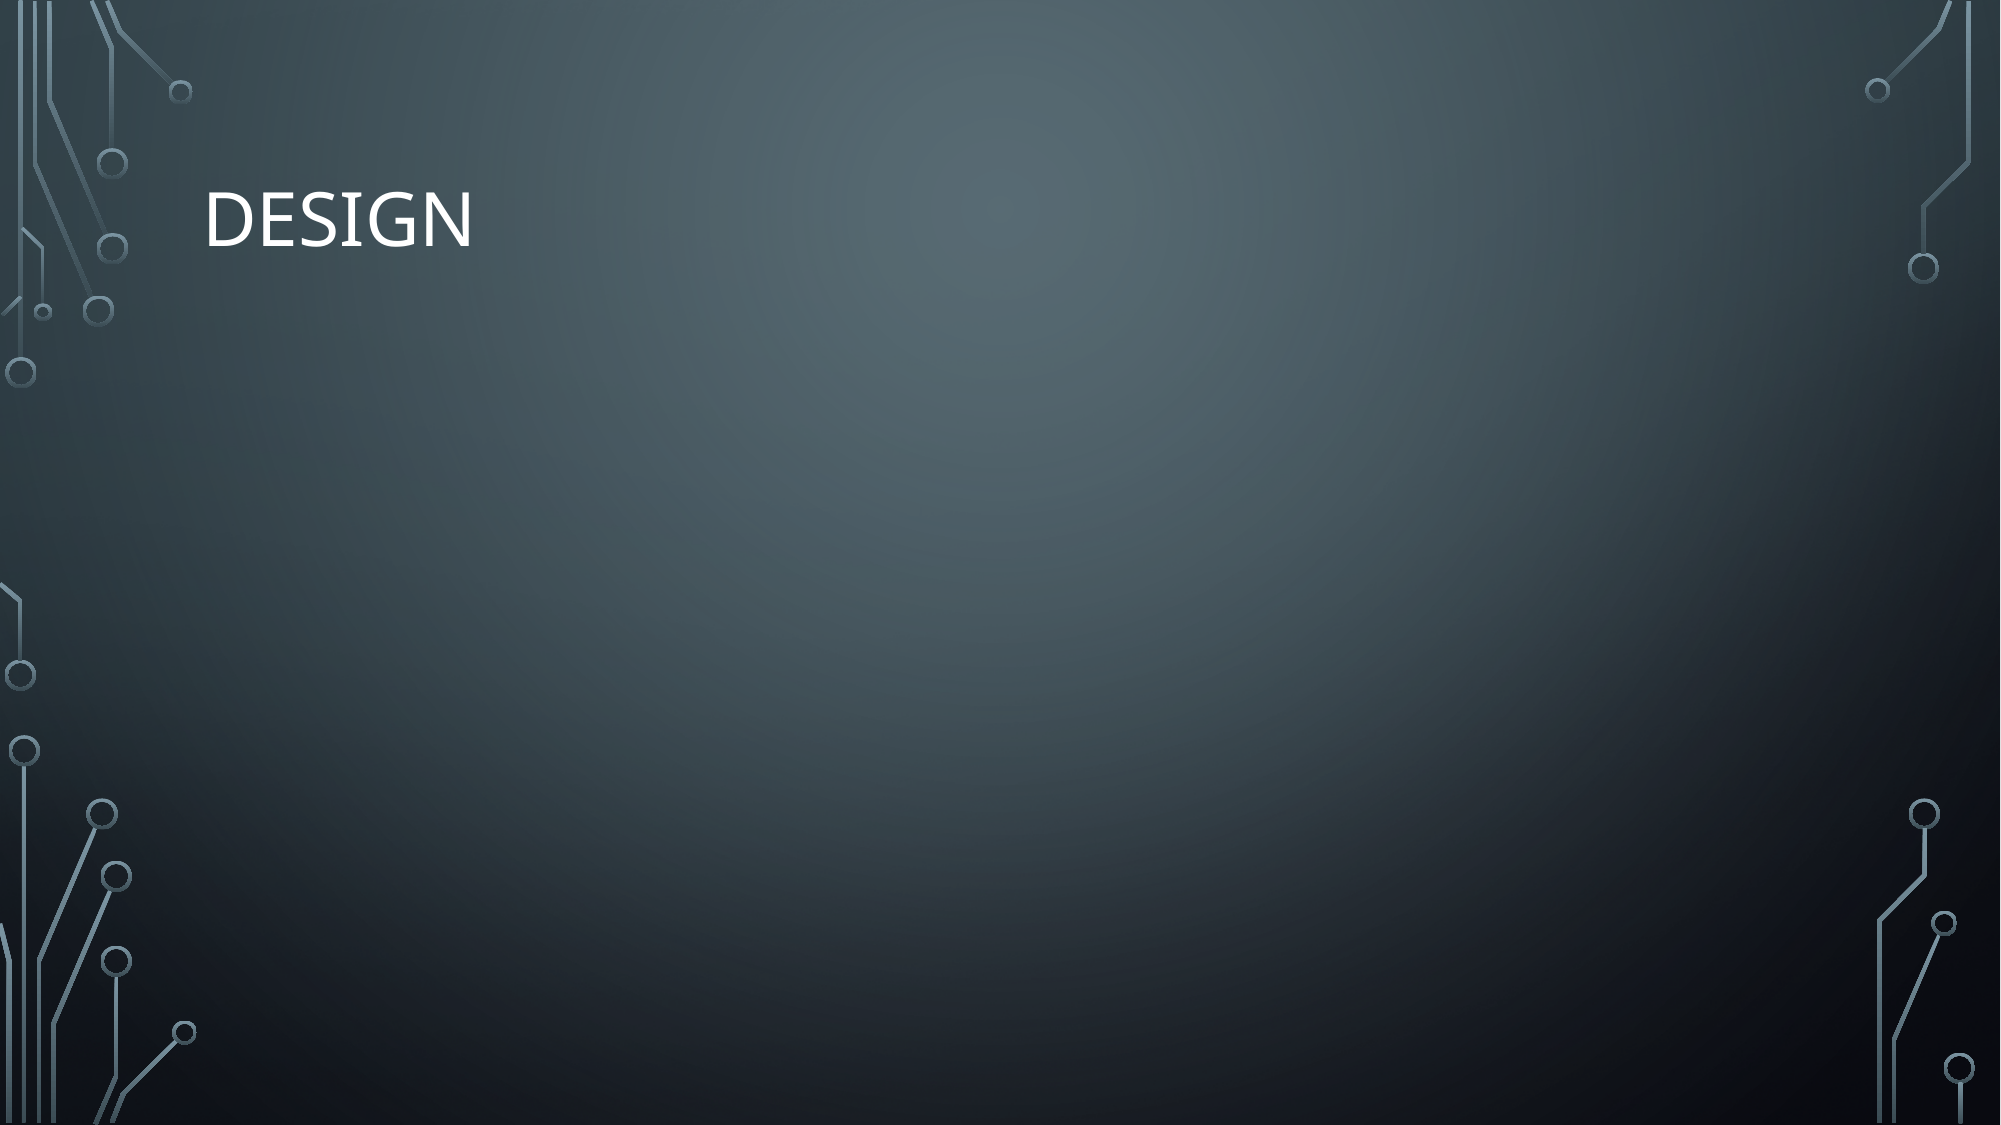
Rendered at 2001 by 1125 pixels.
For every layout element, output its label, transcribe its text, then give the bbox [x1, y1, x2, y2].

title Design [187, 101, 1813, 344]
